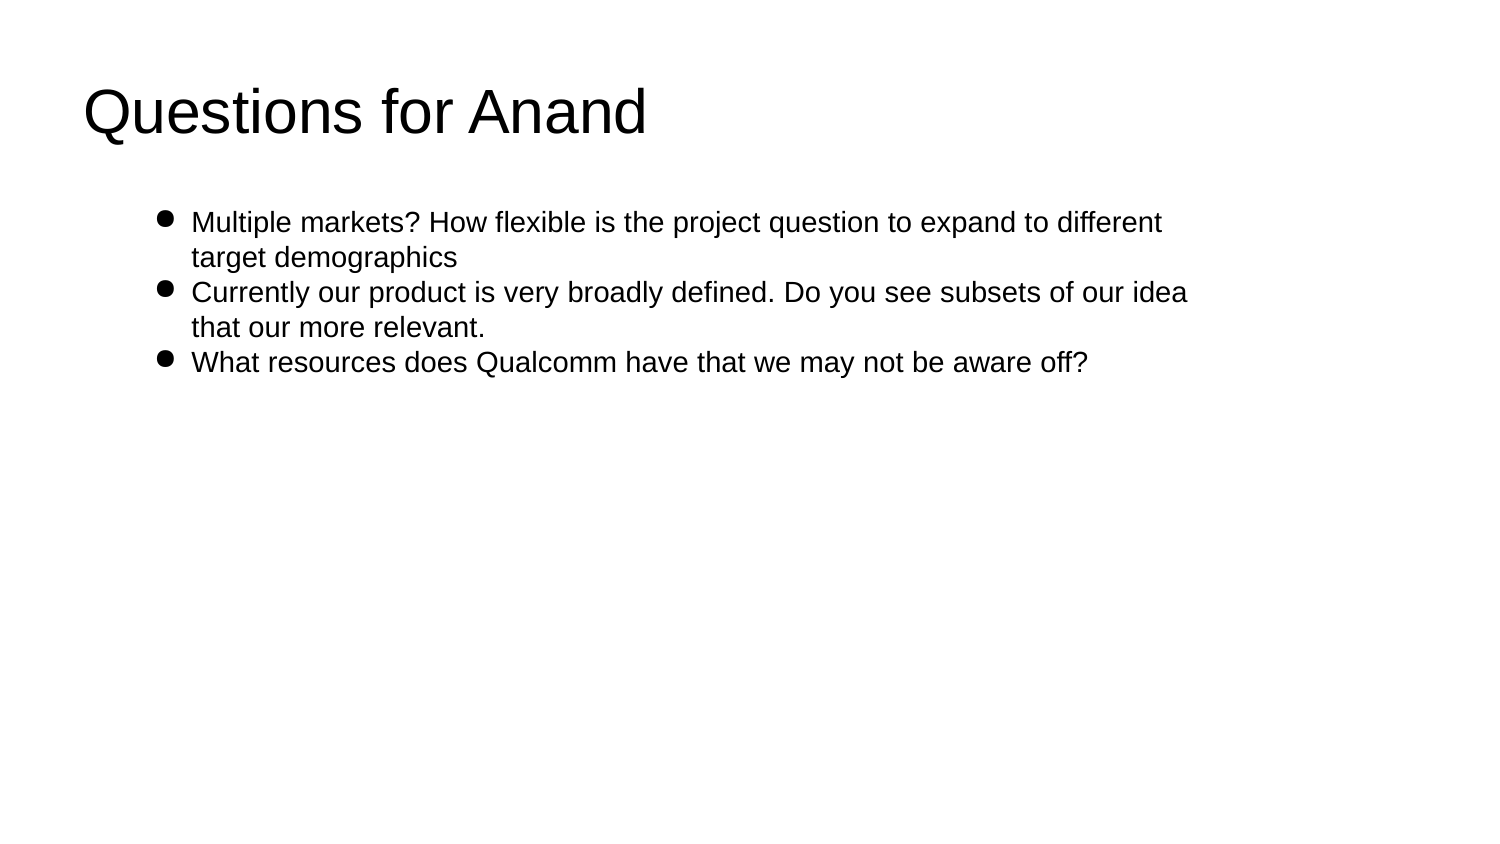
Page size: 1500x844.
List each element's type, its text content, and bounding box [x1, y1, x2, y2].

text_box Multiple markets? How flexible is the project question to expand to different target demographics Currently our product is very broadly defined. Do you see subsets of our idea that our more relevant. What resources does Qualcomm have that we may not be aware off? [101, 188, 1255, 767]
text_box Questions for Anand [68, 56, 1402, 170]
